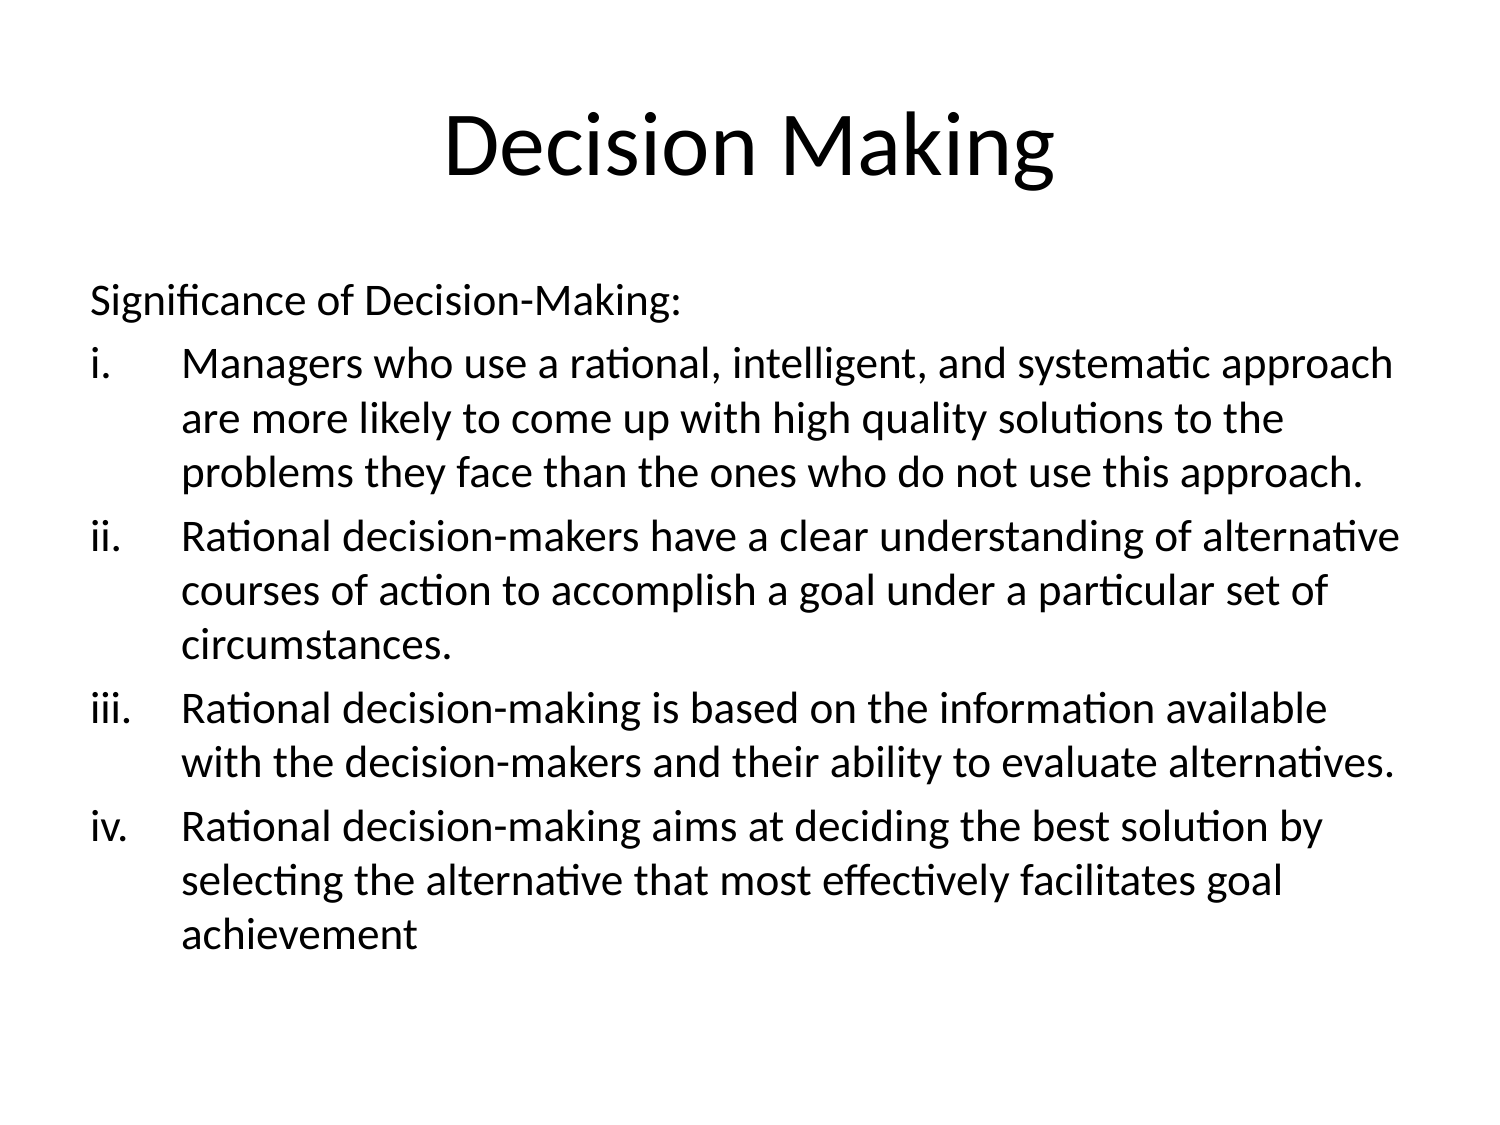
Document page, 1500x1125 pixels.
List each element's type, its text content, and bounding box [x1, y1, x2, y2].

list Significance of Decision-Making: Managers who use a rational, intelligent, and systematic approach are more likely to come up with high quality solutions to the problems they face than the ones who do not use this approach. Rational decision-makers have a clear understanding of alternative courses of action to accomplish a goal under a particular set of circumstances. Rational decision-making is based on the information available with the decision-makers and their ability to evaluate alternatives. Rational decision-making aims at deciding the best solution by selecting the alternative that most effectively facilitates goal achievement [75, 262, 1425, 1005]
title Decision Making [75, 45, 1425, 233]
